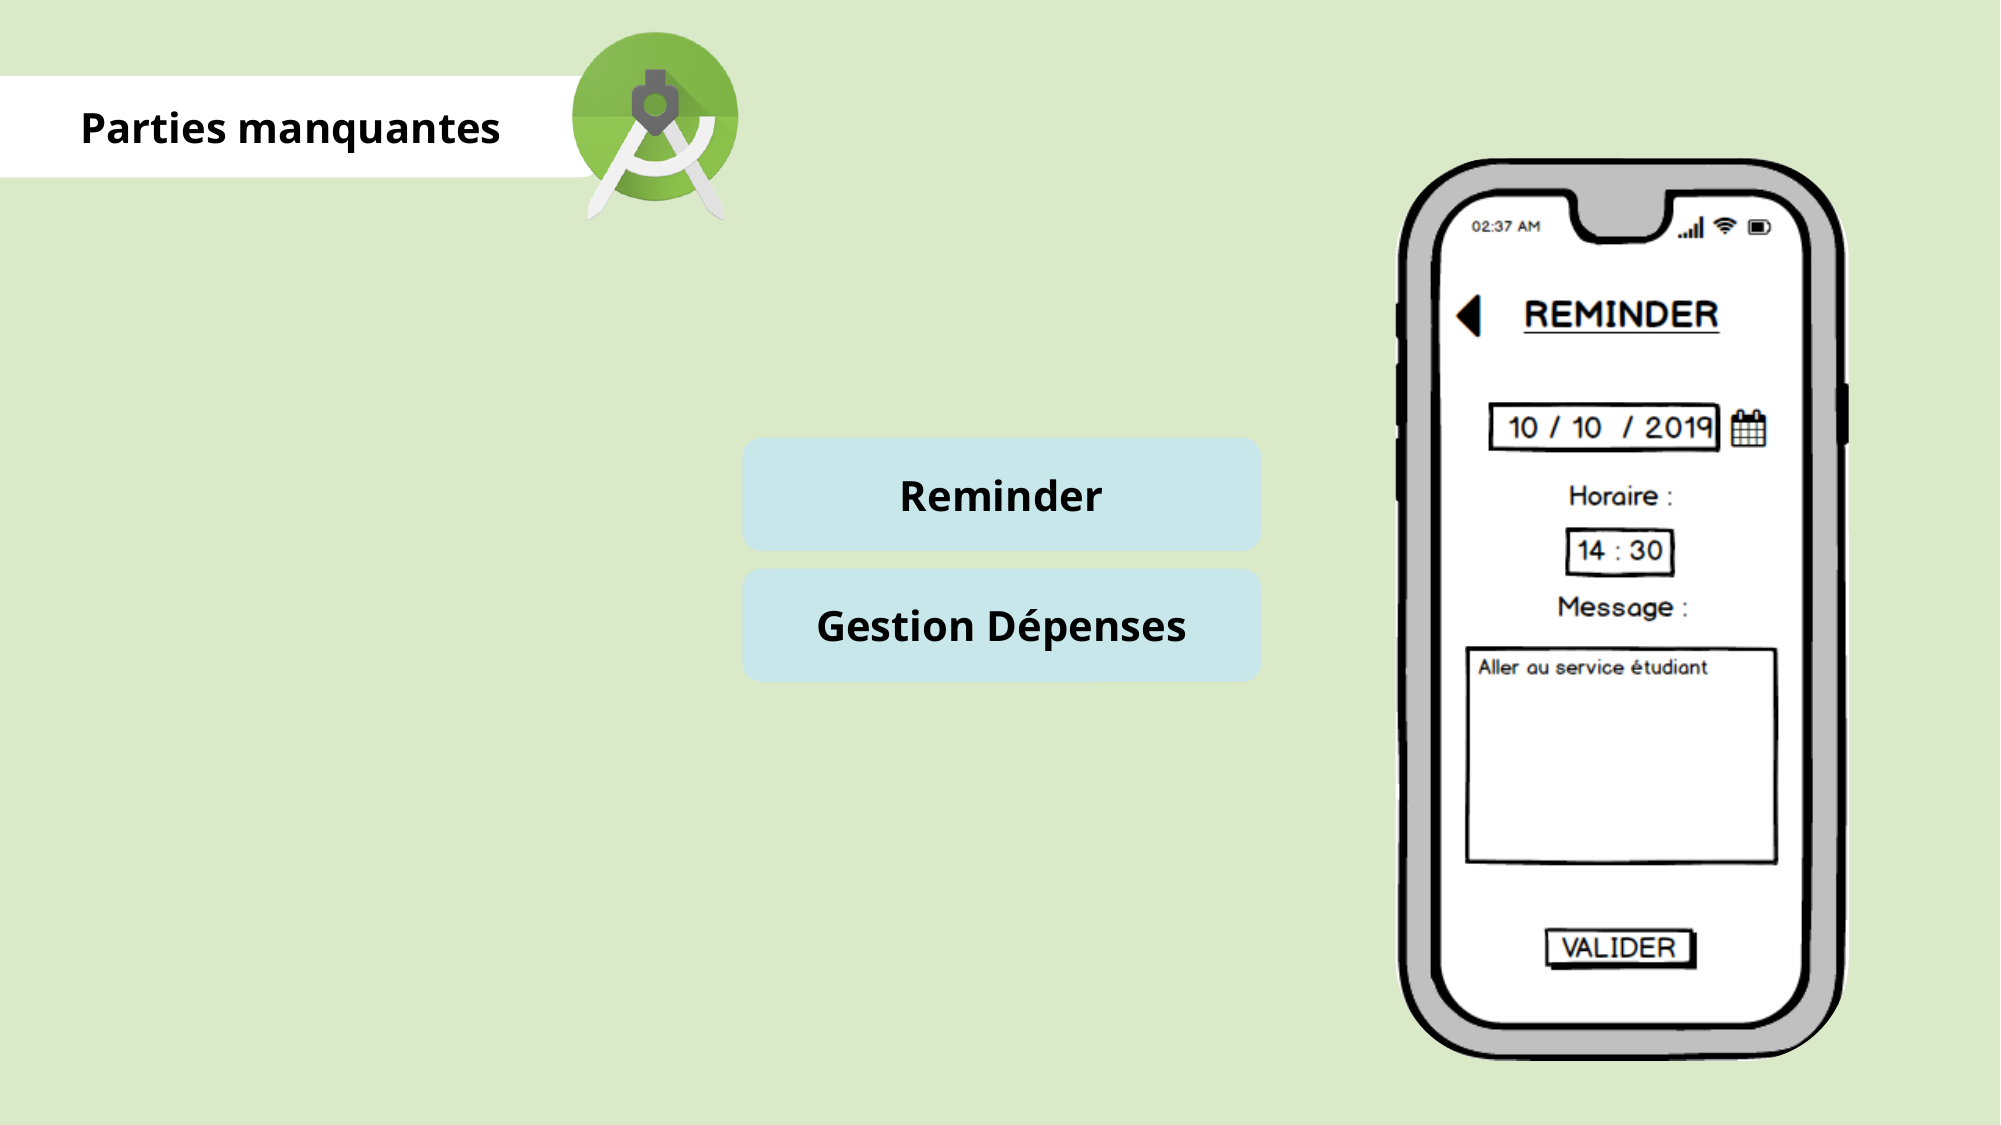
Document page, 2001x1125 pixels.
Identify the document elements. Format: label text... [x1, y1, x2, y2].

text_box Gestion Dépenses [741, 567, 1263, 683]
text_box Reminder [741, 436, 1263, 553]
picture [556, 26, 754, 227]
text_box Parties manquantes [0, 75, 556, 178]
picture [1395, 157, 1849, 1061]
